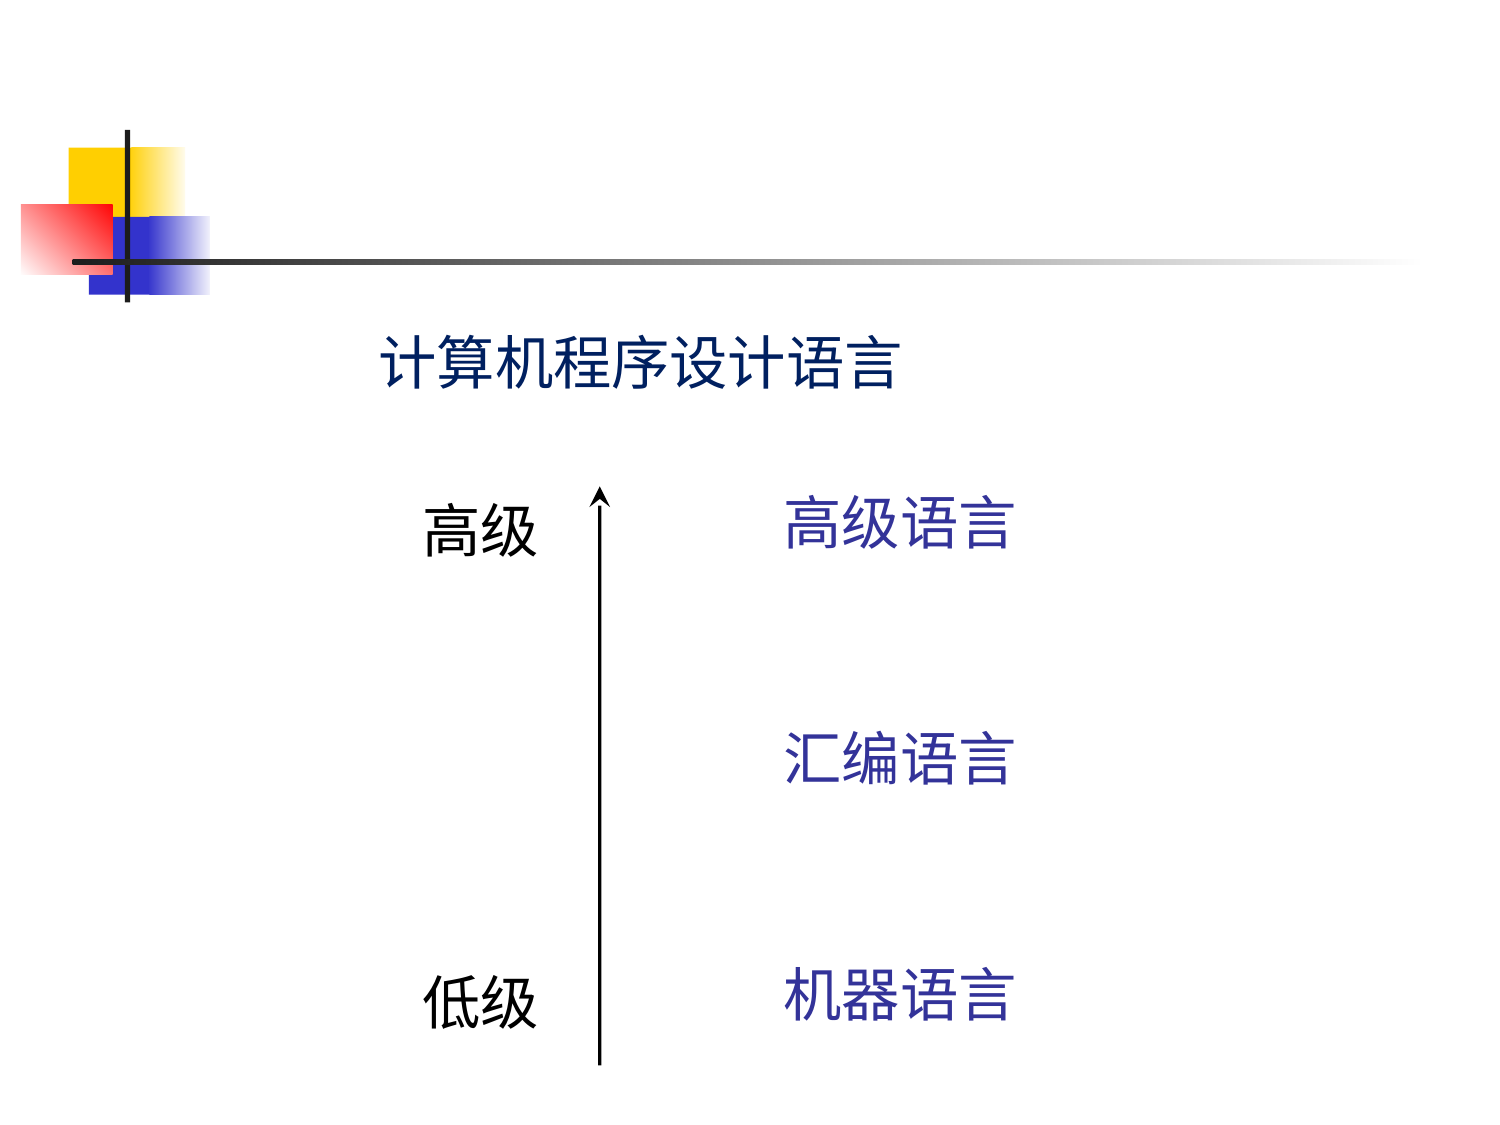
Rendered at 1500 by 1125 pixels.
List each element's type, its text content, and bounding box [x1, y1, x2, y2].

text_box 汇编语言 [768, 714, 1032, 800]
title 计算机程序设计语言 [363, 250, 1500, 404]
text_box 高级语言 [768, 478, 1032, 564]
text_box [589, 486, 611, 508]
text_box 机器语言 [768, 950, 1032, 1036]
text_box 高级 [407, 486, 554, 572]
text_box 低级 [407, 958, 554, 1044]
